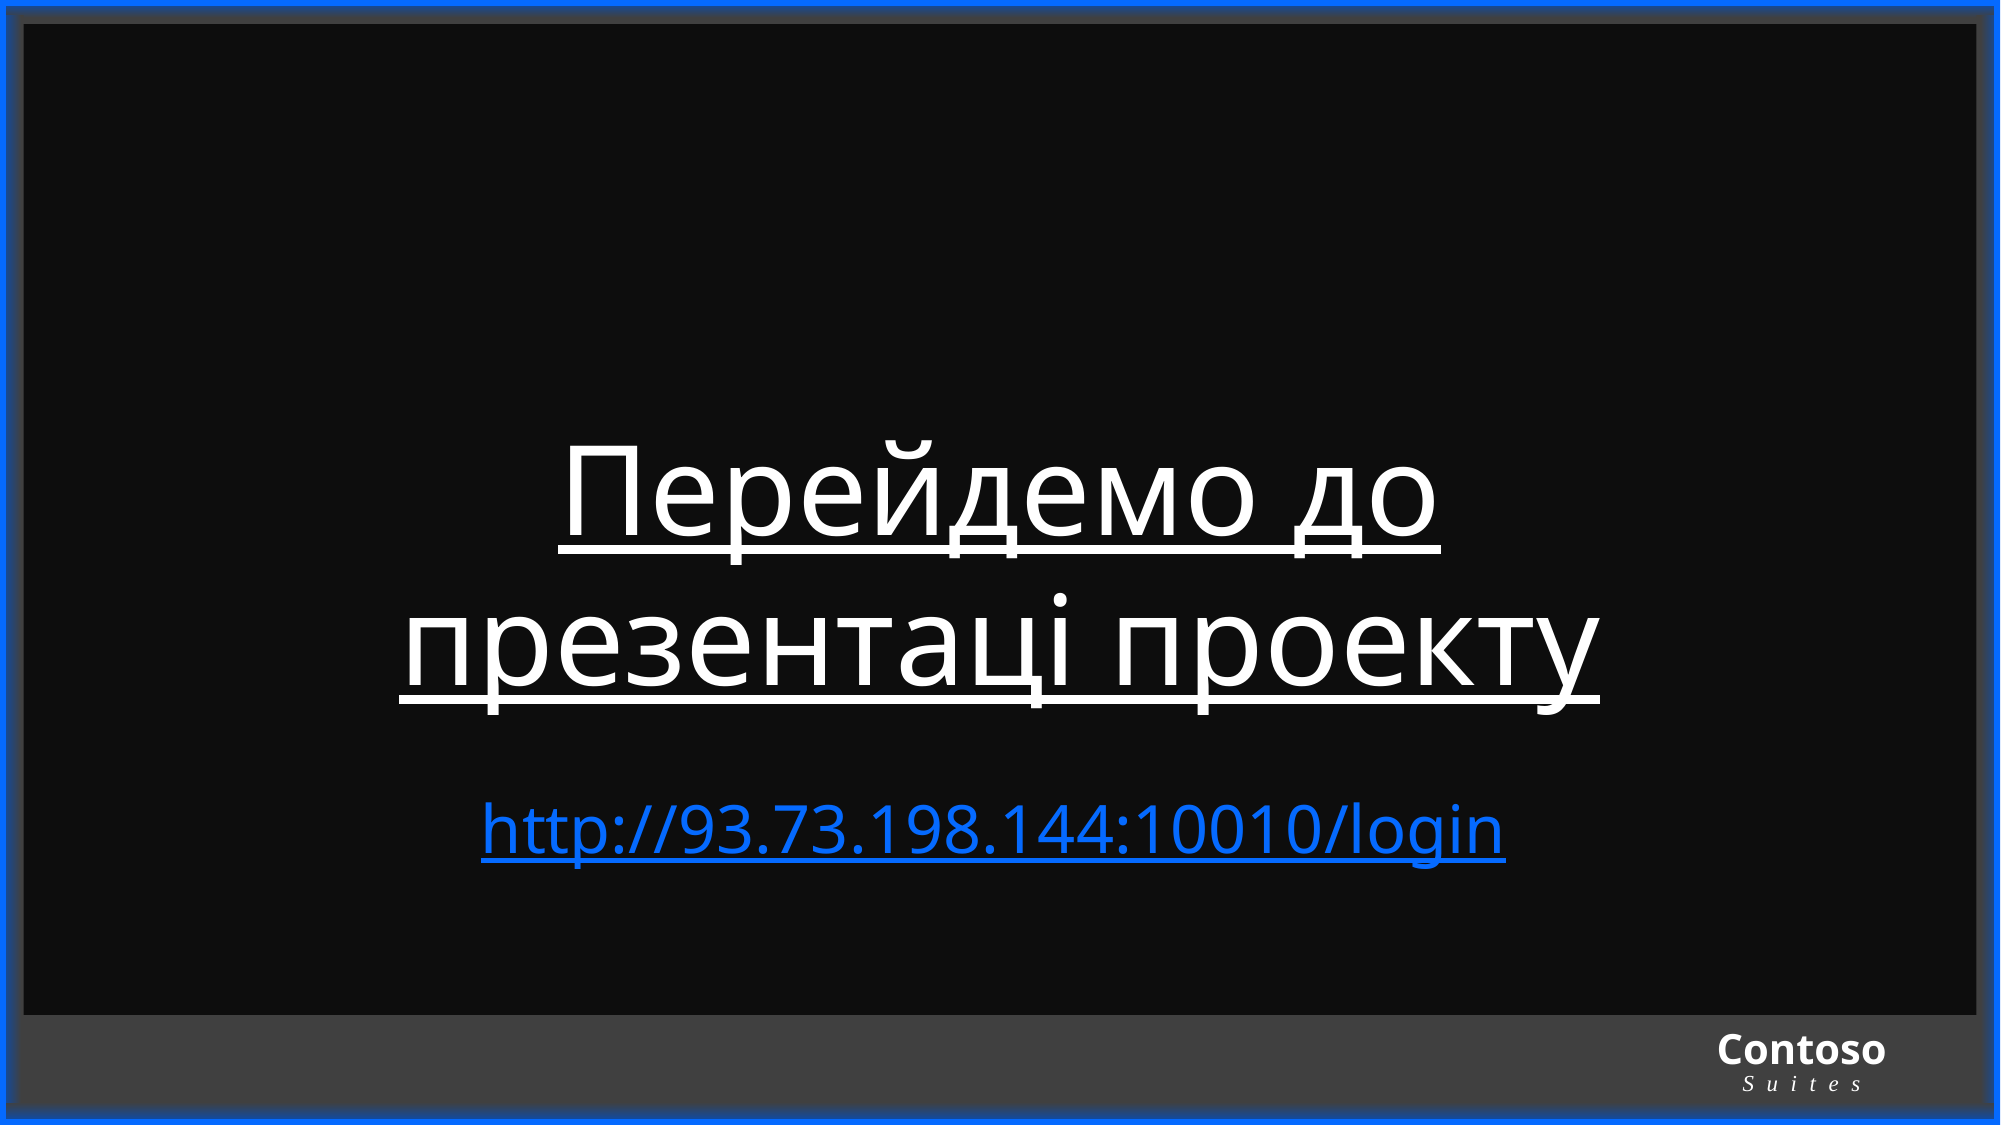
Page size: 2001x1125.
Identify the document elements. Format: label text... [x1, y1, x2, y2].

text_box Перейдемо до презентаці проекту [253, 403, 1746, 719]
title http://93.73.198.144:10010/login [480, 793, 1520, 865]
